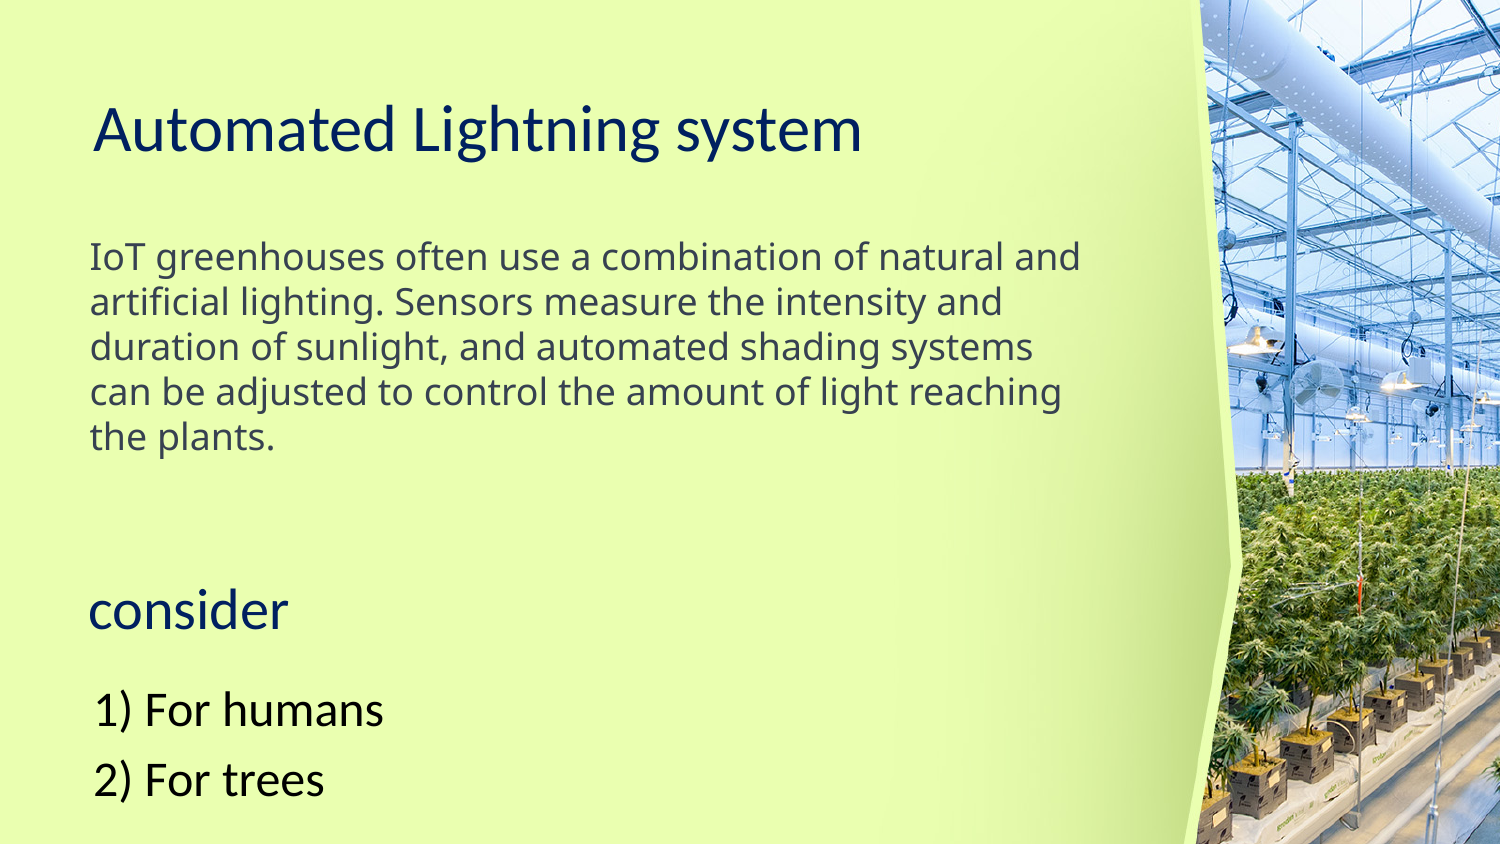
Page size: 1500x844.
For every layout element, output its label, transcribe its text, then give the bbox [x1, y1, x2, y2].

text_box IoT greenhouses often use a combination of natural and artificial lighting. Sensors measure the intensity and duration of sunlight, and automated shading systems can be adjusted to control the amount of light reaching the plants. [74, 225, 1100, 465]
picture [0, 0, 1500, 844]
list 1) For humans 2) For trees [78, 669, 1054, 844]
text_box consider [73, 543, 1050, 669]
title Automated Lightning system [78, 61, 1054, 187]
